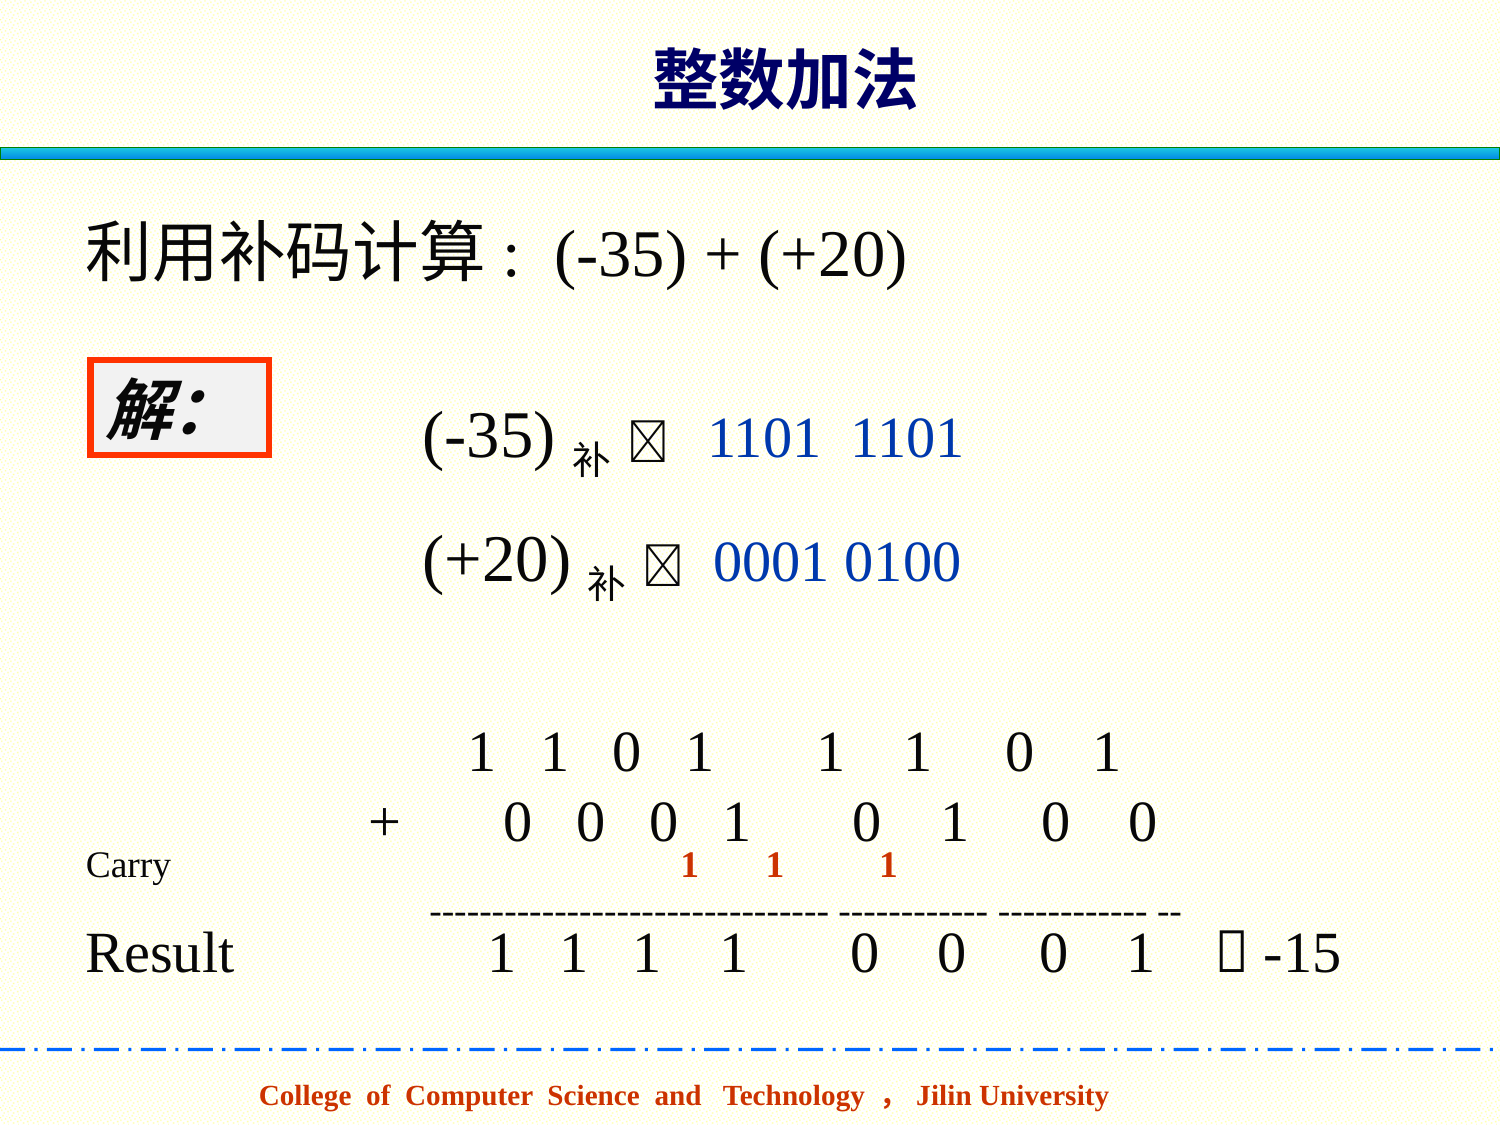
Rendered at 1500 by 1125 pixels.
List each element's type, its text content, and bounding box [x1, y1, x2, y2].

picture [0, 0, 1500, 147]
picture [0, 160, 1500, 1125]
text_box 整数加法 [407, 30, 1164, 126]
text_box 1 1 0 1 1 1 0 1 + 0 0 0 1 0 1 0 0 Carry 1 1 1 -------------------------------- ------------ ------------ -- Result 1 1 1 1 0 0 0 1  -15 [71, 705, 1442, 990]
text_box 利用补码计算: (-35) + (+20) [71, 202, 1128, 297]
text_box 解： [90, 360, 269, 456]
text_box (-35)补  1101 1101 (+20)补  0001 0100 [407, 383, 1318, 614]
